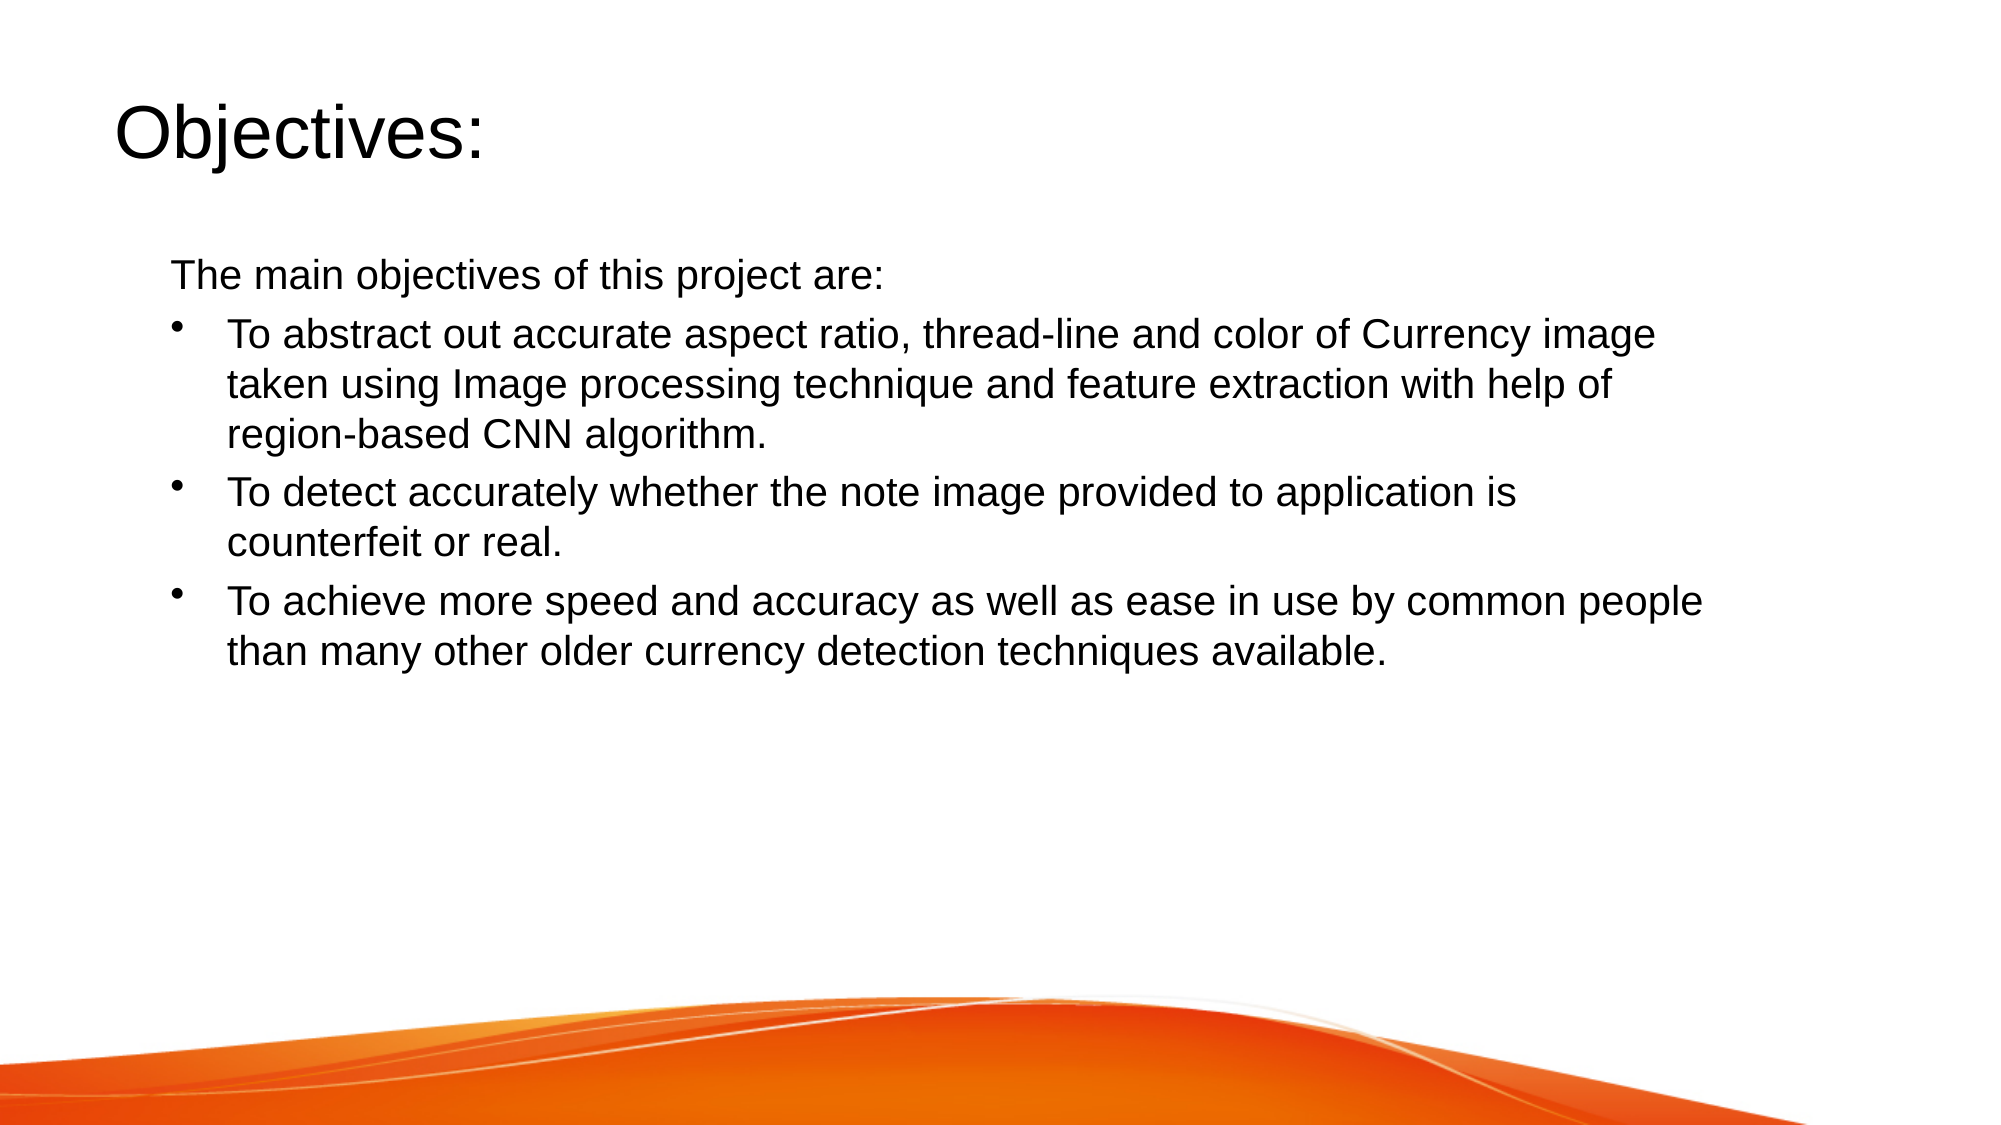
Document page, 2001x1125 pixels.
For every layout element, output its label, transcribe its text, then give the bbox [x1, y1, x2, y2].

list The main objectives of this project are: To abstract out accurate aspect ratio, thread-line and color of Currency image taken using Image processing technique and feature extraction with help of region-based CNN algorithm. To detect accurately whether the note image provided to application is counterfeit or real. To achieve more speed and accuracy as well as ease in use by common people than many other older currency detection techniques available. [155, 240, 1732, 933]
picture [0, 0, 2000, 1125]
title Objectives: [99, 80, 1901, 178]
